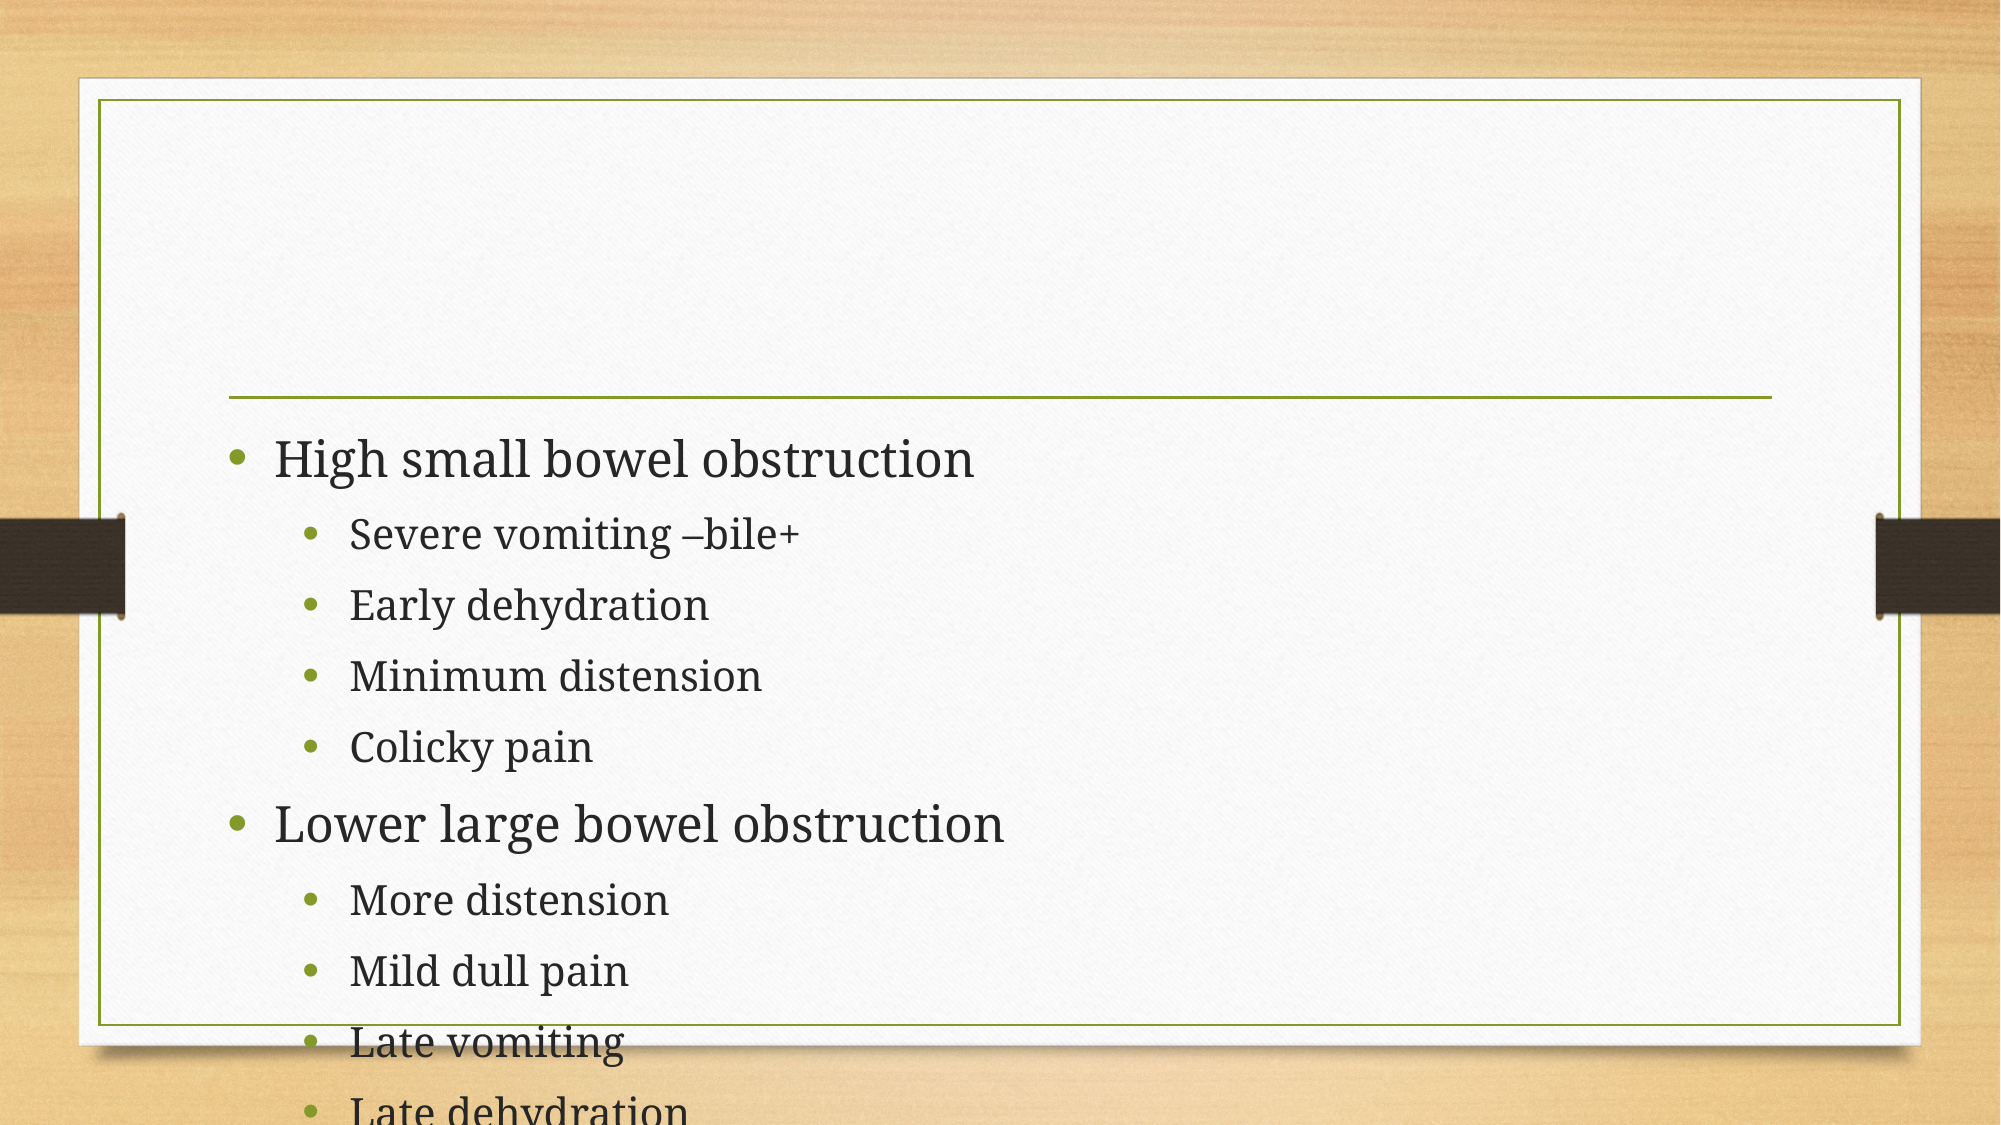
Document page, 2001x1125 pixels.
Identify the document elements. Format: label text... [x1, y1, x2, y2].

list High small bowel obstruction Severe vomiting –bile+ Early dehydration Minimum distension Colicky pain Lower large bowel obstruction More distension Mild dull pain Late vomiting Late dehydration [212, 419, 1788, 964]
picture [0, 0, 2001, 1125]
